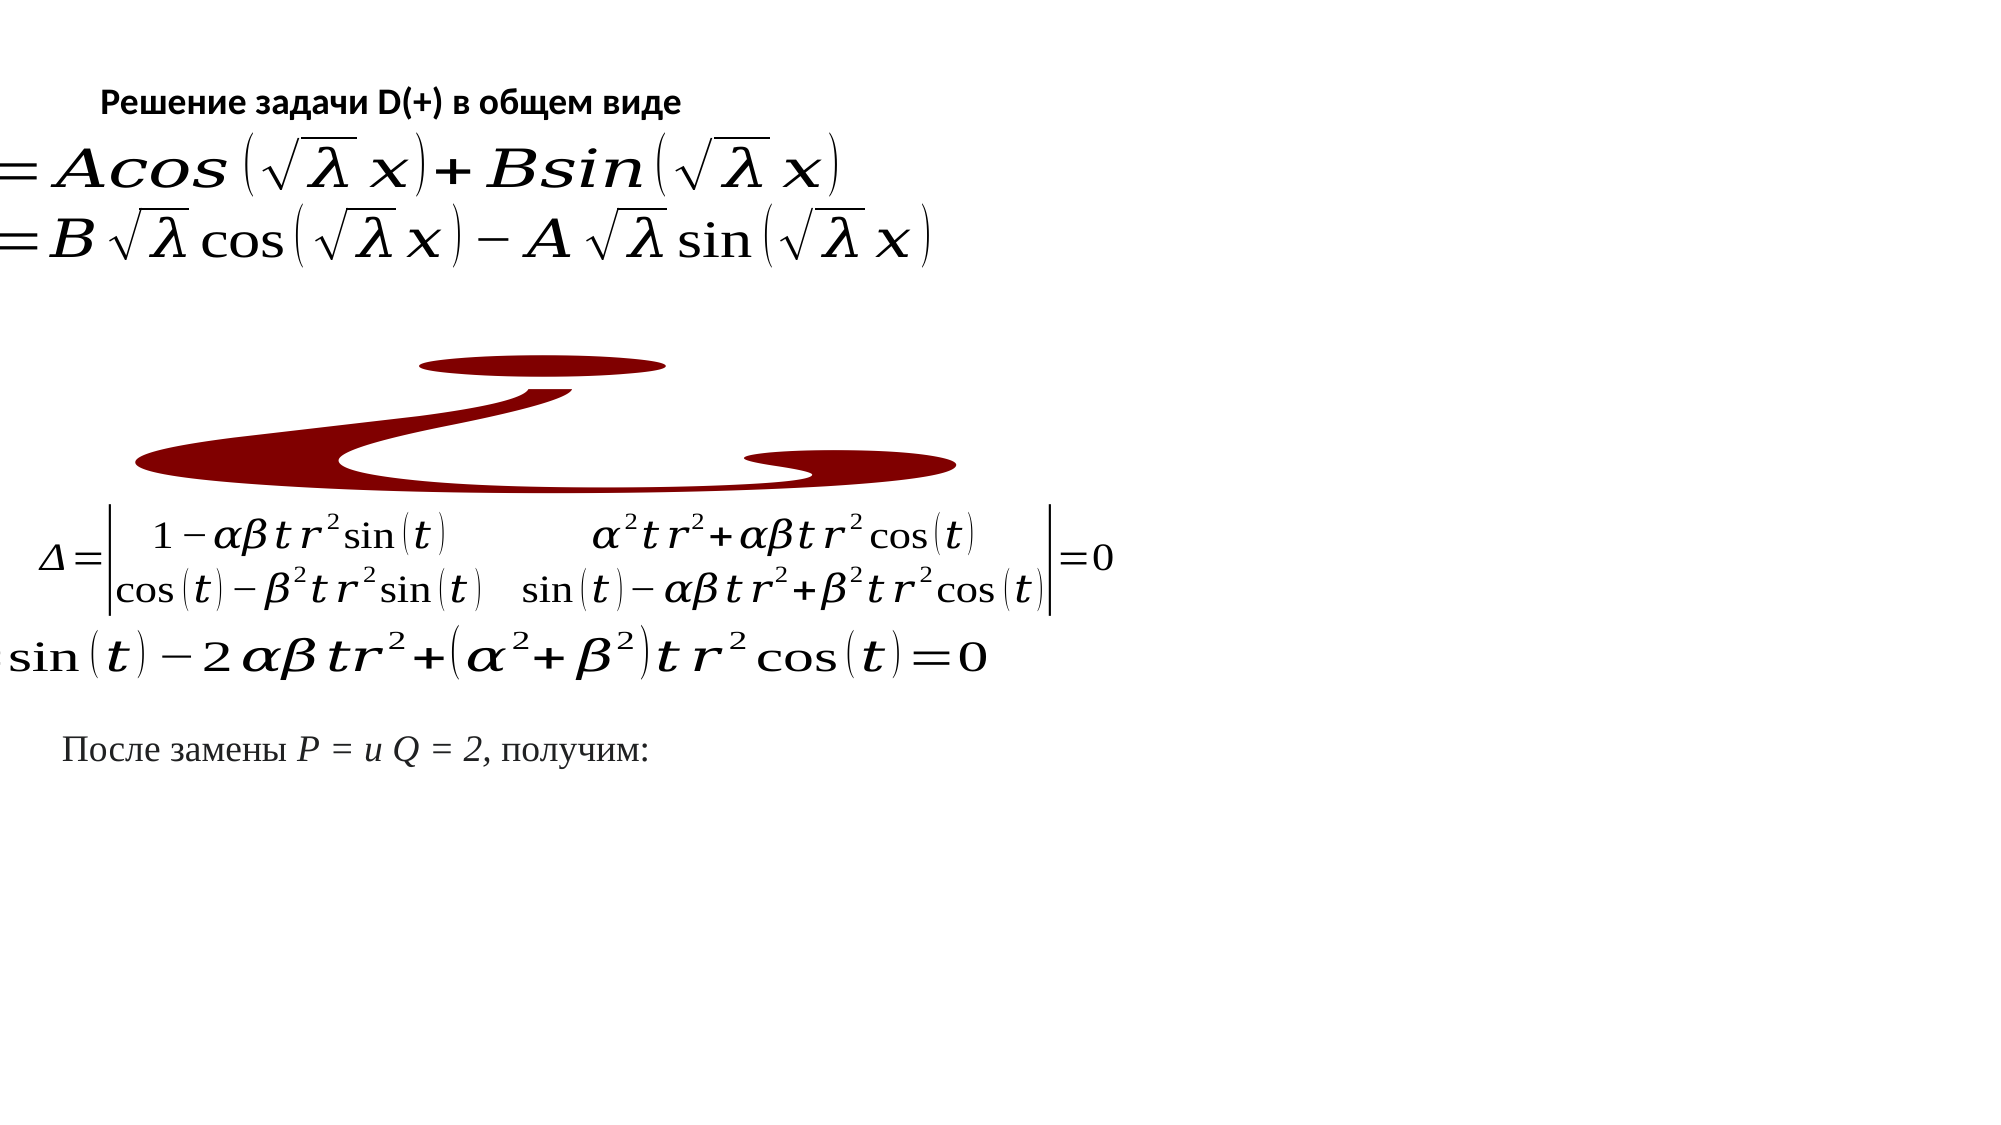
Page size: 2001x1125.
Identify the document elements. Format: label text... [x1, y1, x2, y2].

text_box Решение задачи D(+) в общем виде [85, 70, 698, 130]
